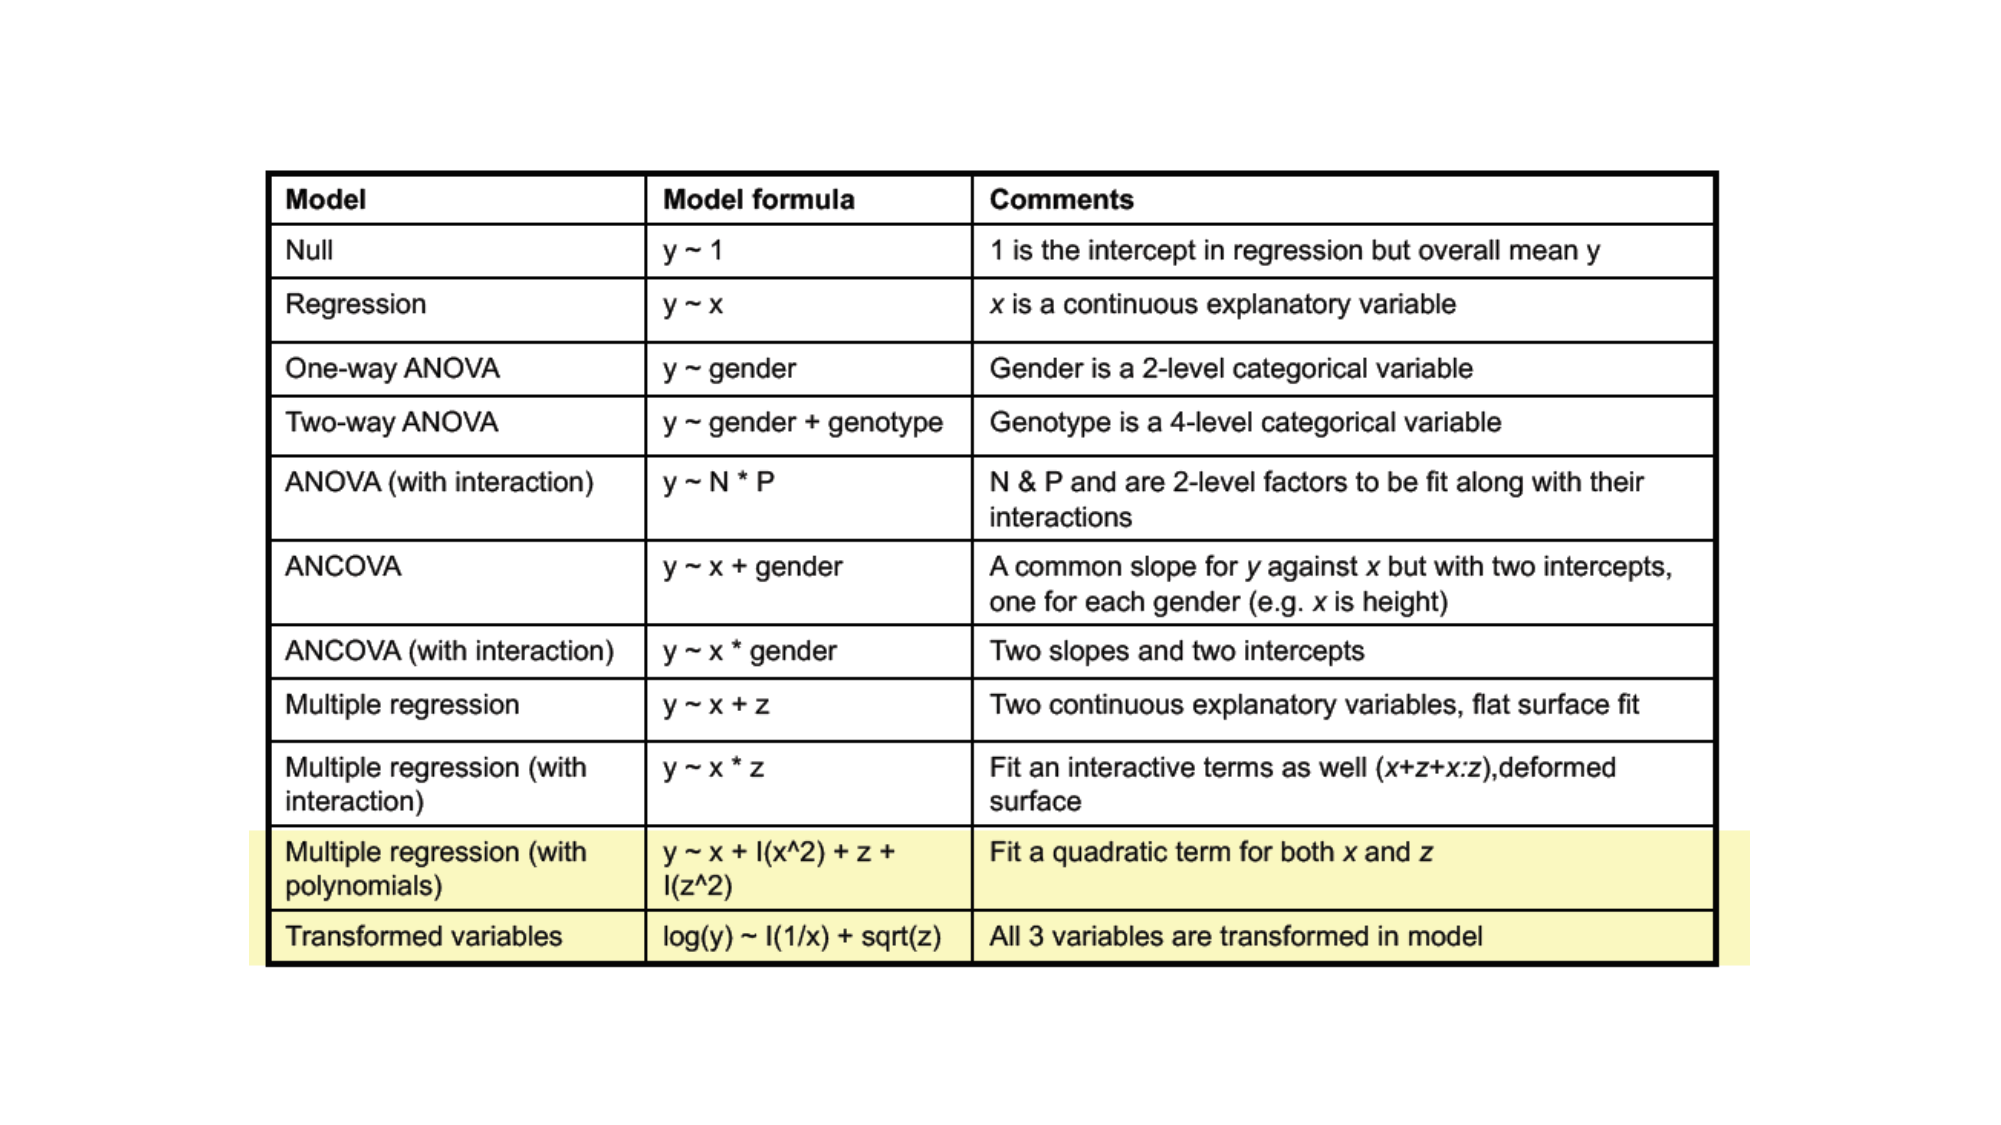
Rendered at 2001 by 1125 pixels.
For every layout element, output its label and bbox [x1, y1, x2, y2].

picture [249, 160, 1750, 998]
